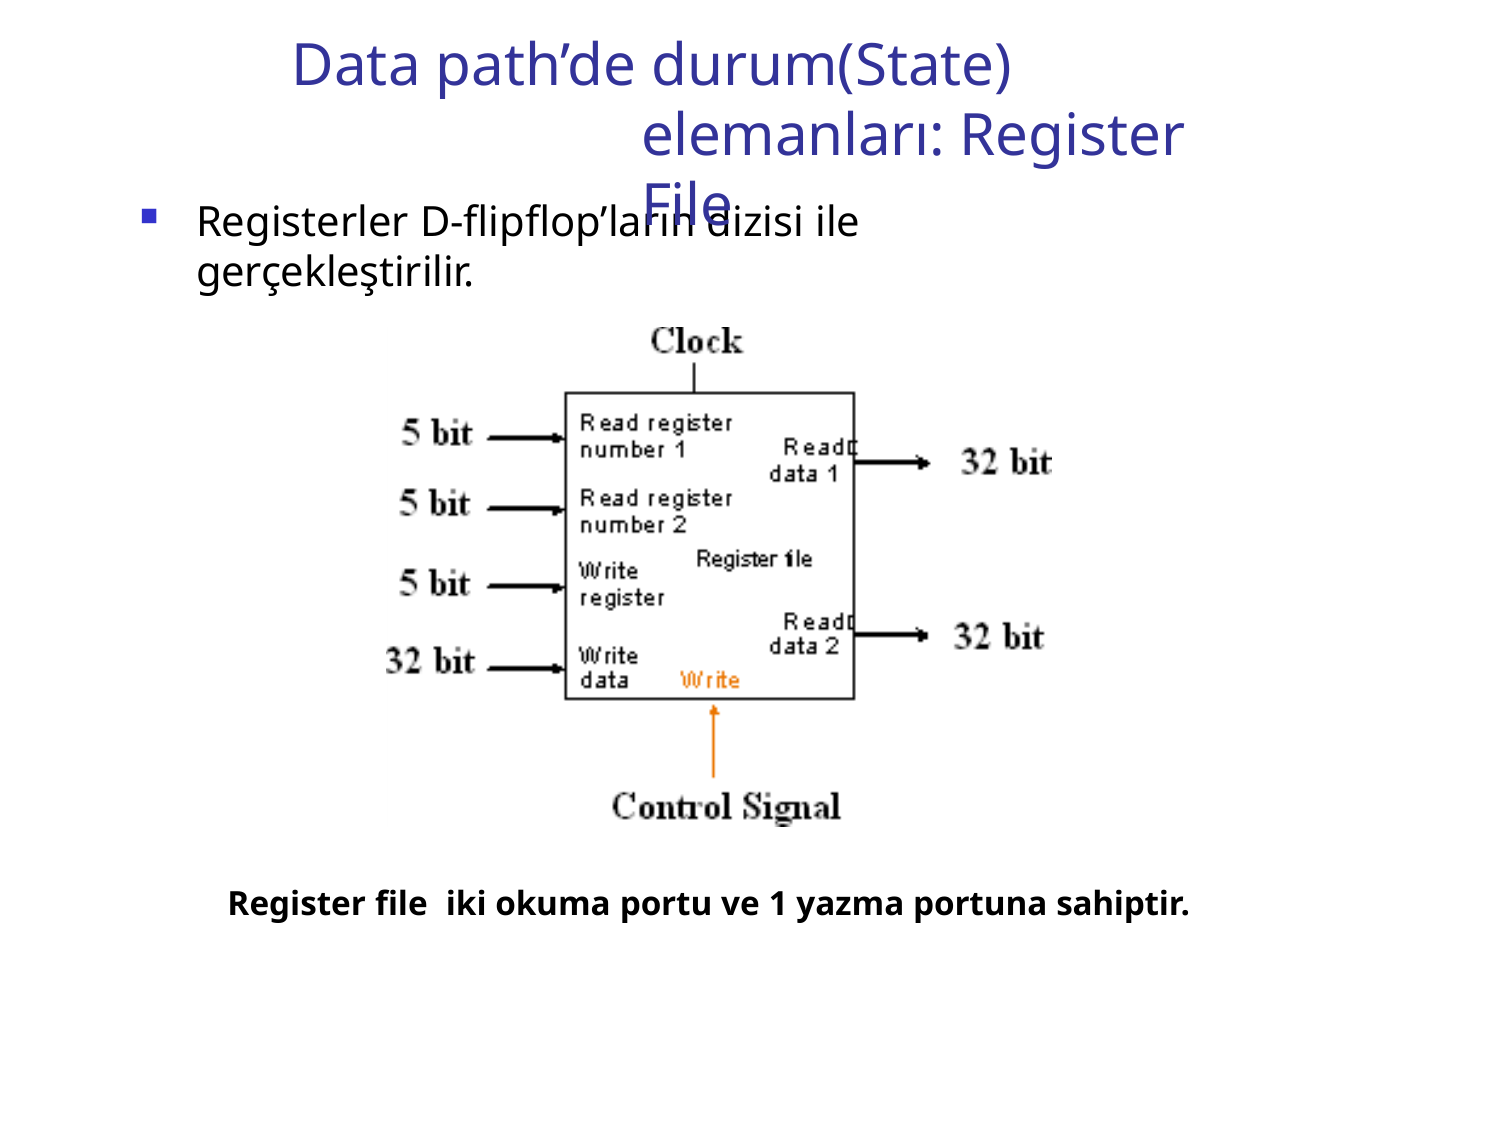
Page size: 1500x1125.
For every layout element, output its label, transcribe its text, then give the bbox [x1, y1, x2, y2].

text_box Registerler D-flipflop’ların dizisi ile gerçekleştirilir. [137, 192, 1100, 295]
picture [385, 327, 1052, 827]
title Data path’de durum(State) elemanları: Register File [289, 25, 1291, 238]
text_box Register file iki okuma portu ve 1 yazma portuna sahiptir. [225, 880, 1208, 923]
